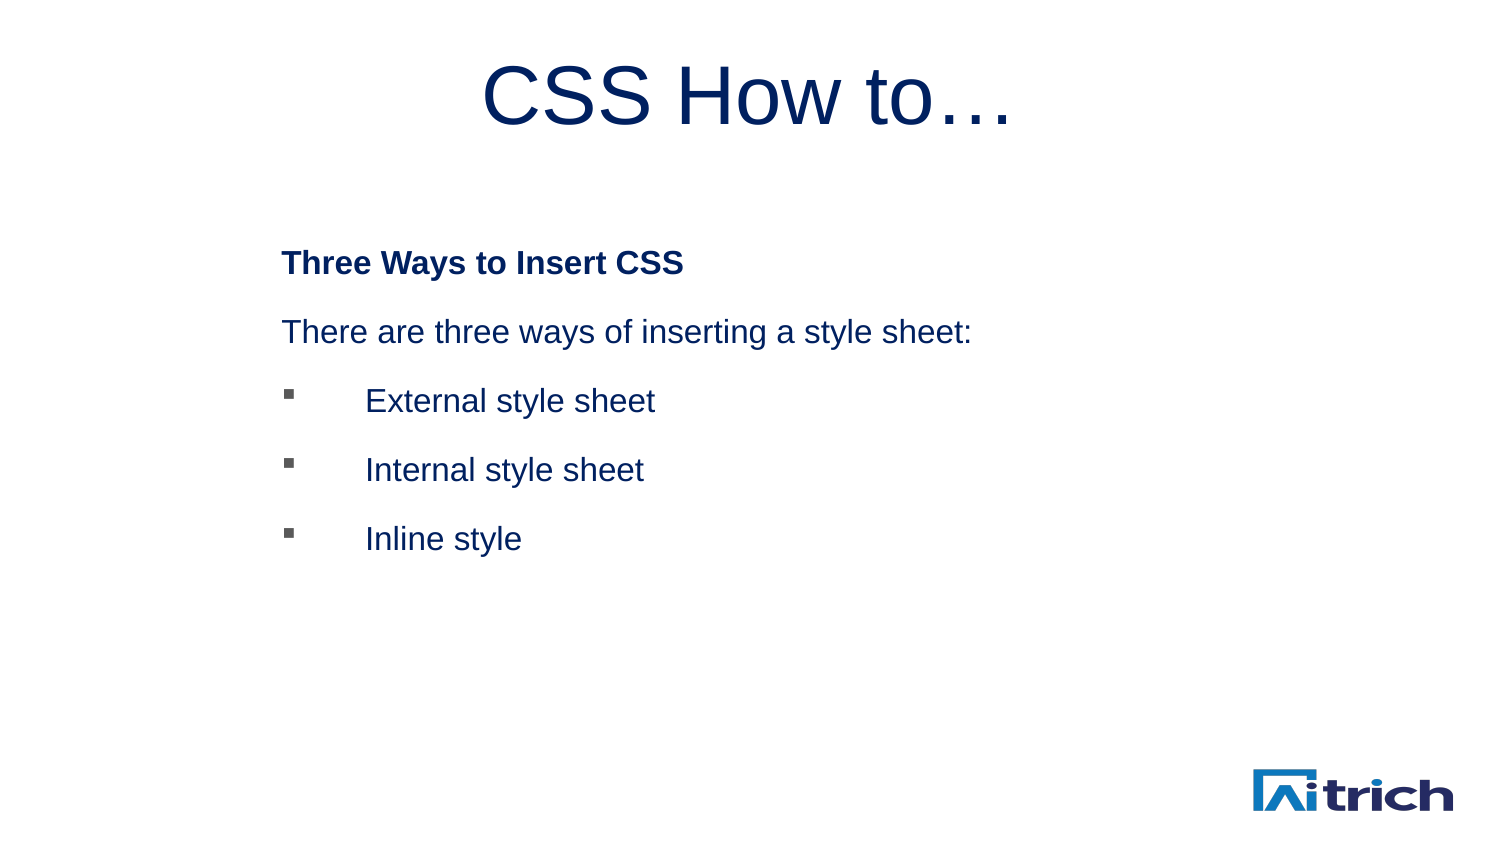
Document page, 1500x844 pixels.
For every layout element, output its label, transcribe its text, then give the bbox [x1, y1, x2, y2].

title CSS How to… [75, 33, 1425, 175]
picture [1251, 768, 1455, 813]
text_box Three Ways to Insert CSS There are three ways of inserting a style sheet: External style sheet Internal style sheet Inline style [266, 233, 1234, 791]
